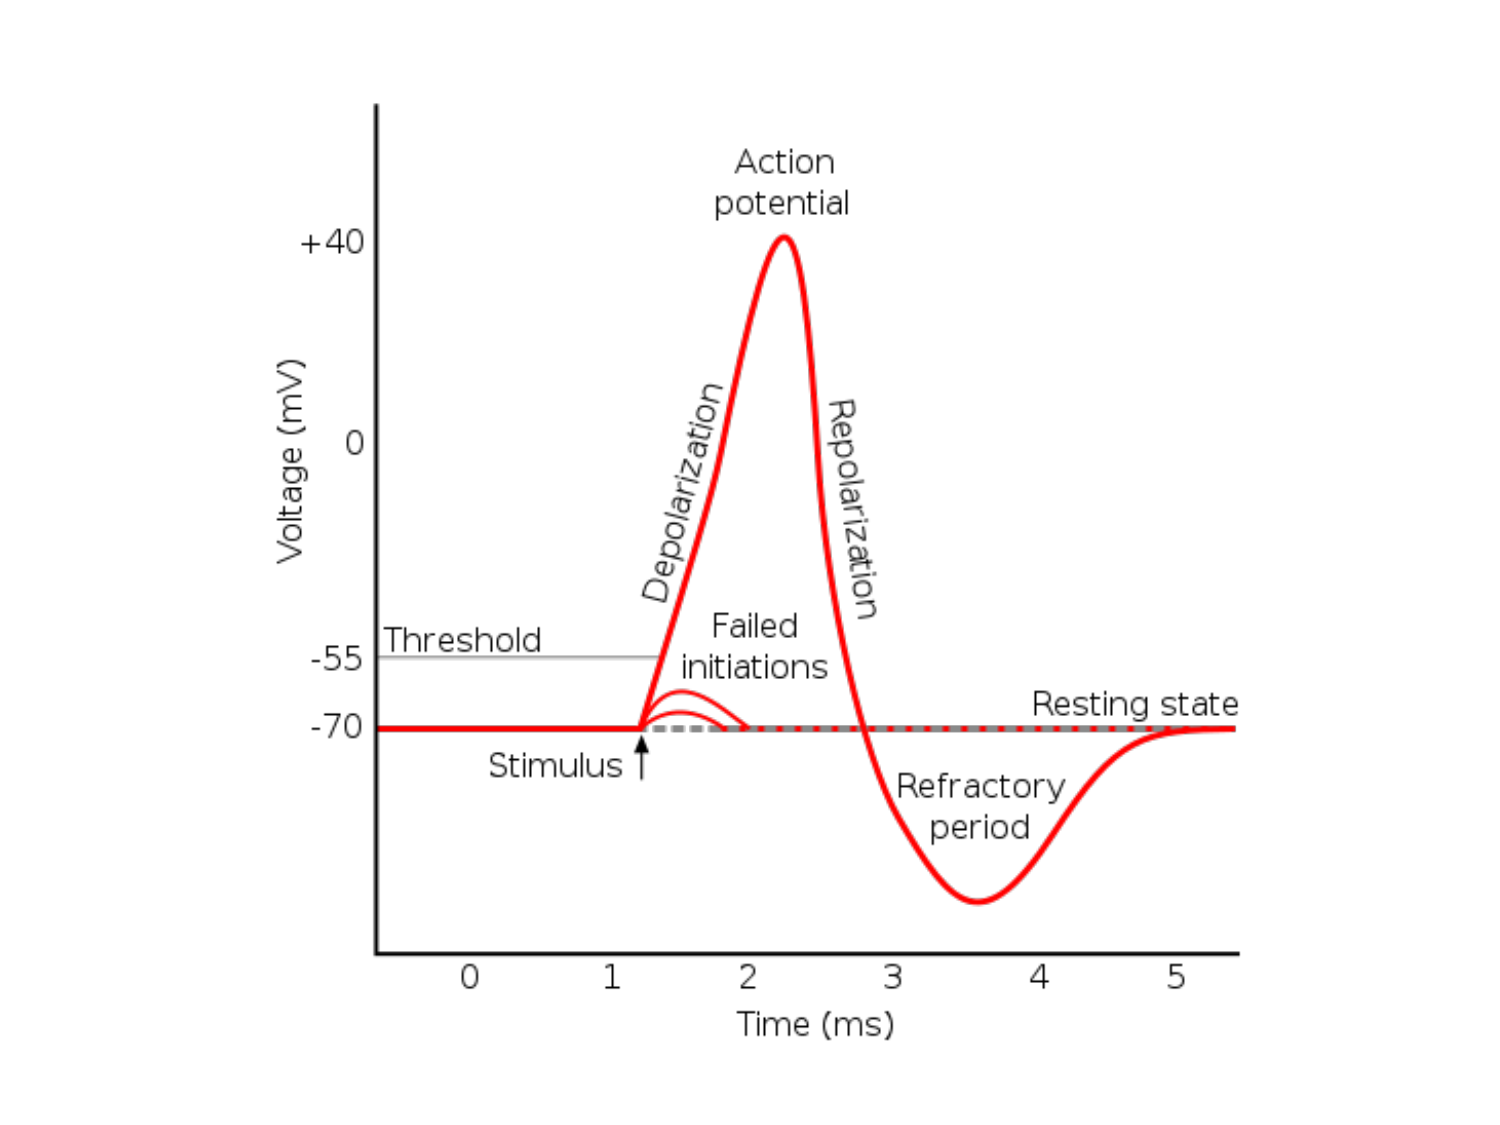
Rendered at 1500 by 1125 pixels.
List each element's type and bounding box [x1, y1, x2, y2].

picture [261, 65, 1269, 1061]
